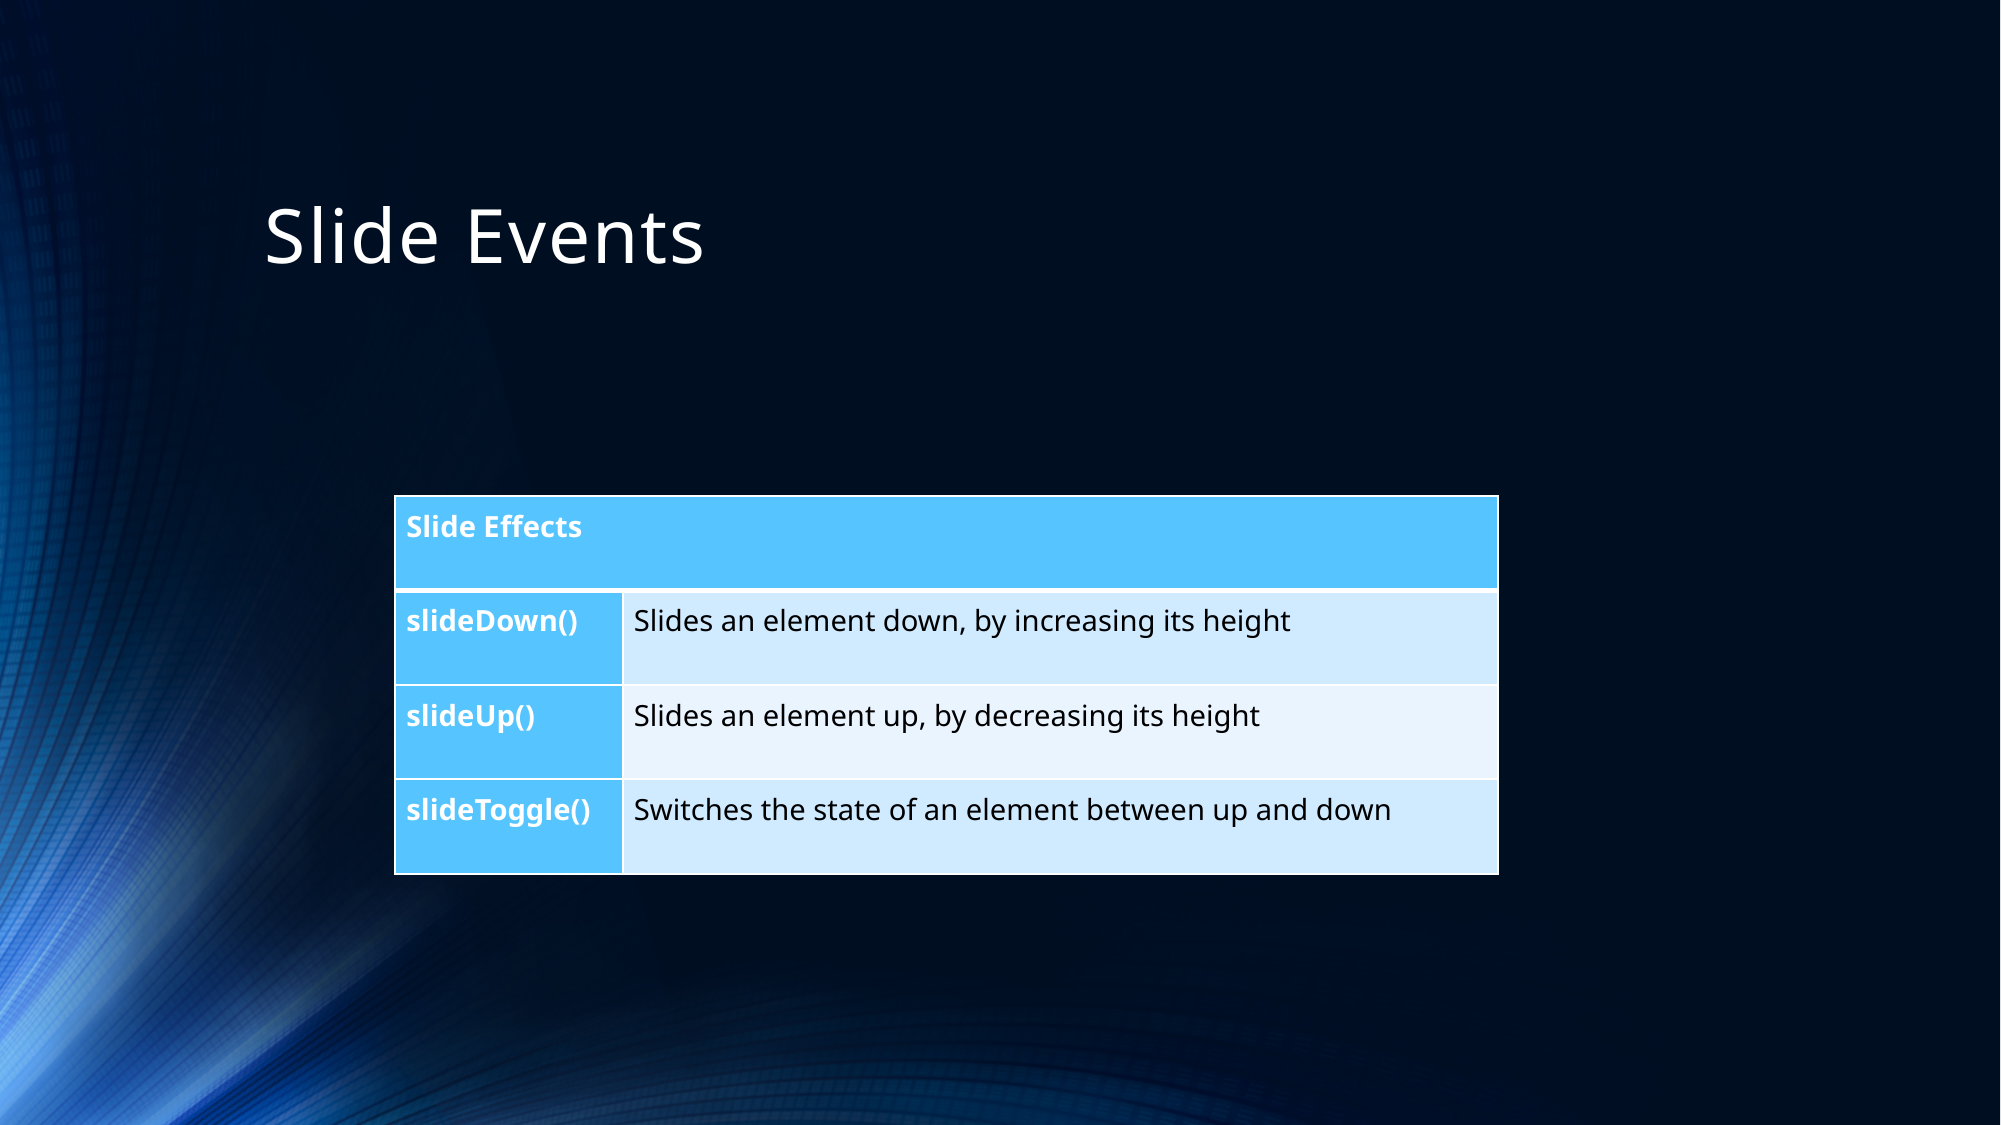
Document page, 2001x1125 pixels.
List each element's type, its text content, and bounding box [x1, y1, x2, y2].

table_cell slideUp() [396, 686, 622, 778]
picture [0, 0, 2001, 1125]
table_cell Slides an element down, by increasing its height [624, 593, 1497, 684]
table_cell slideDown() [396, 593, 622, 684]
table_cell slideToggle() [396, 780, 622, 873]
table_cell Slides an element up, by decreasing its height [624, 686, 1497, 778]
title Slide Events [249, 62, 1751, 288]
table_cell Switches the state of an element between up and down [624, 780, 1497, 873]
table_header Slide Effects [396, 497, 1497, 588]
